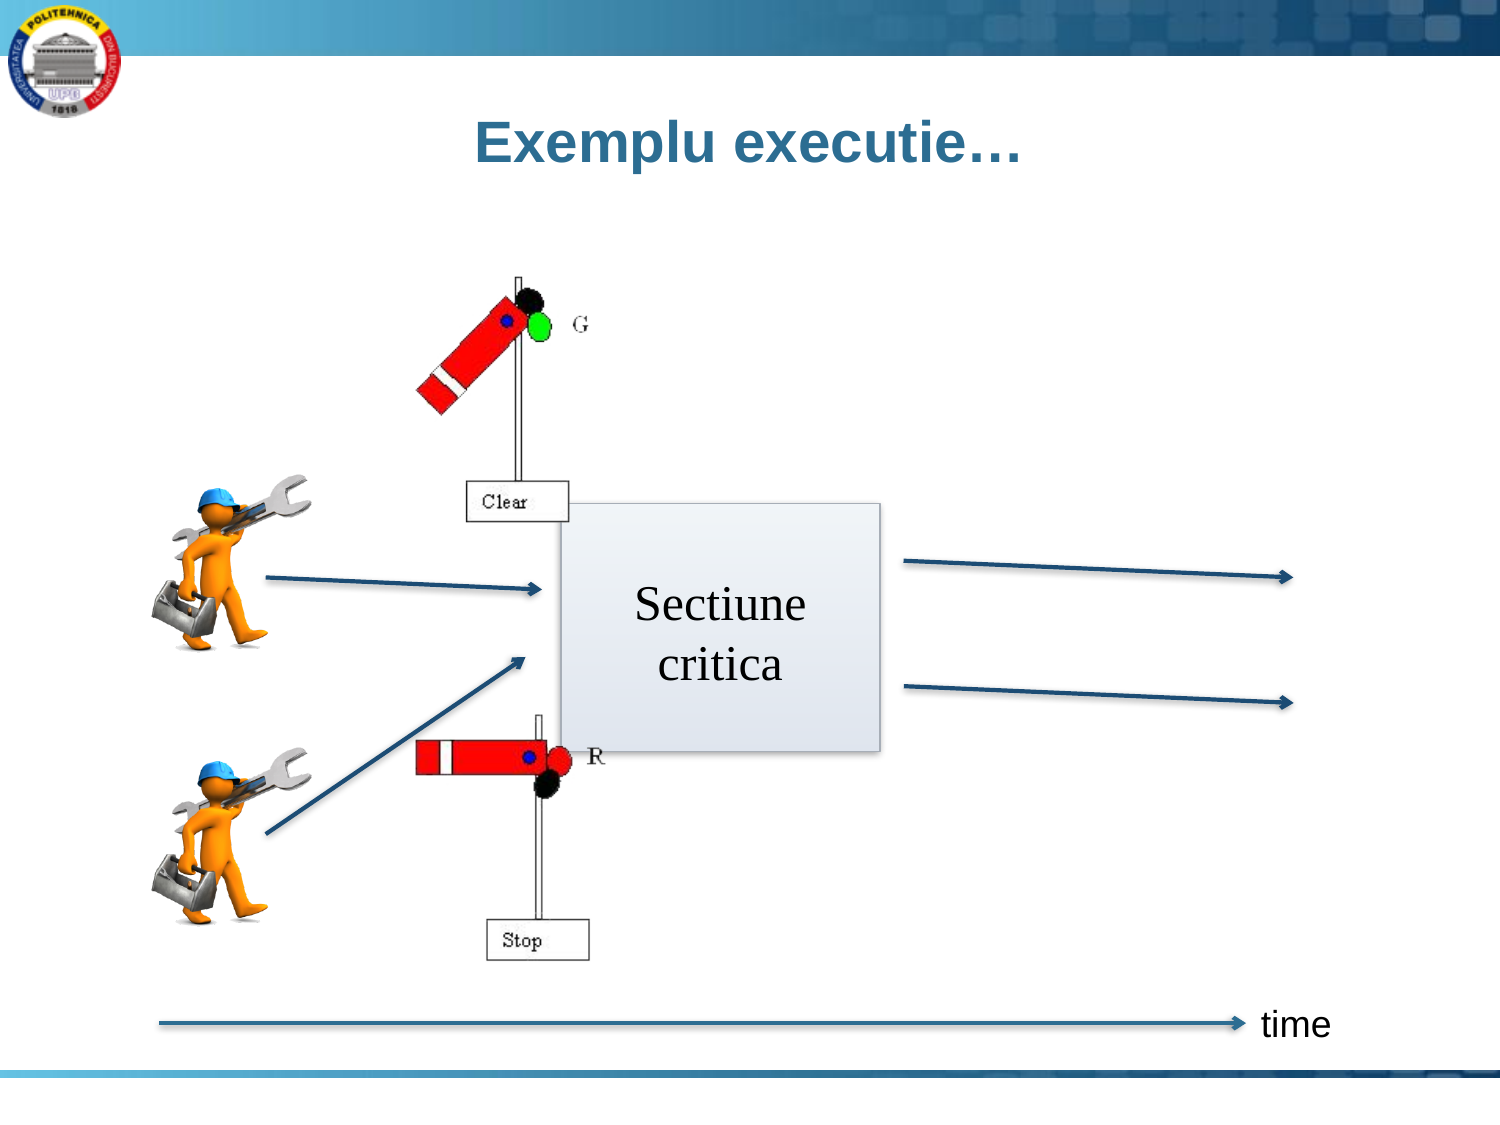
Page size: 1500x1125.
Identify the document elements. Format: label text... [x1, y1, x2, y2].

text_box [903, 560, 1294, 578]
text_box time [1246, 992, 1463, 1053]
title Exemplu executie… [51, 102, 1449, 178]
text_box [903, 685, 1294, 704]
picture [0, 0, 1500, 118]
picture [133, 737, 327, 931]
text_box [265, 656, 526, 835]
picture [0, 1070, 1500, 1078]
text_box Sectiune critica [560, 503, 881, 752]
picture [133, 464, 327, 658]
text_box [332, 577, 543, 590]
picture [403, 702, 617, 966]
picture [403, 272, 603, 526]
